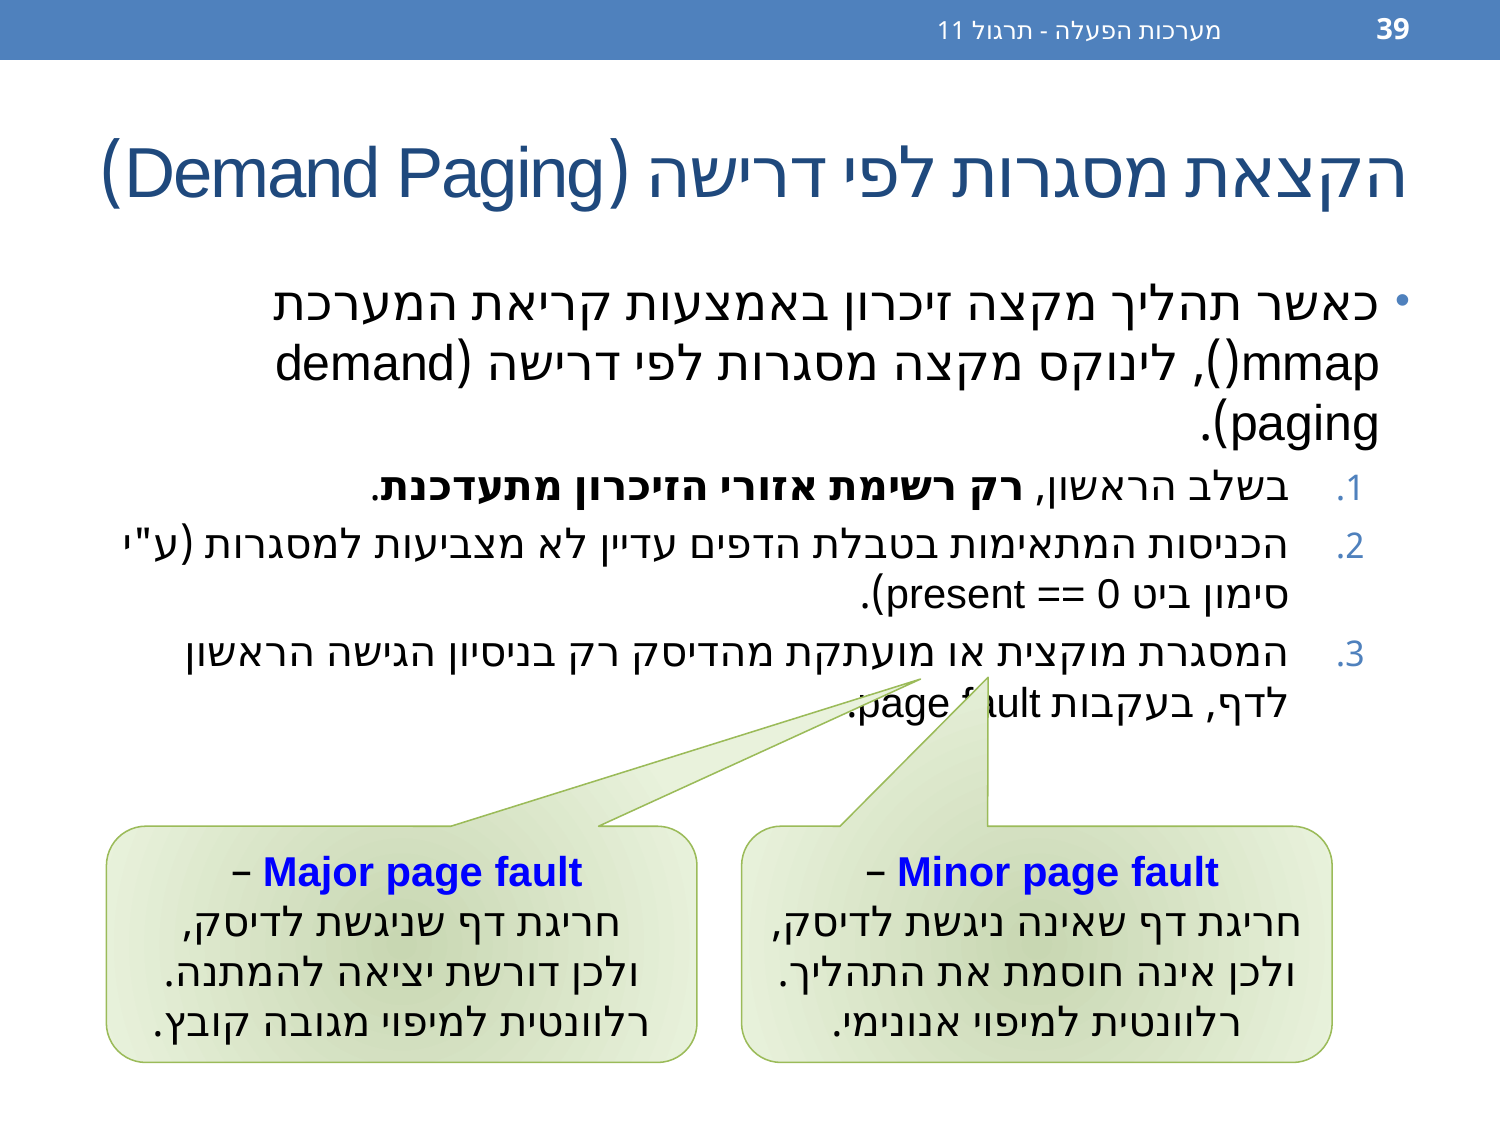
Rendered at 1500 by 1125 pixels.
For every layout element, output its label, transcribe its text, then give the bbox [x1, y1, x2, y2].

text_box Major page fault – חריגת דף שניגשת לדיסק, ולכן דורשת יציאה להמתנה. רלוונטית למיפוי מגובה קובץ. [105, 678, 922, 1064]
list כאשר תהליך מקצה זיכרון באמצעות קריאת המערכת mmap(), לינוקס מקצה מסגרות לפי דרישה (demand paging). בשלב הראשון, רק רשימת אזורי הזיכרון מתעדכנת. הכניסות המתאימות בטבלת הדפים עדיין לא מצביעות למסגרות (ע"י סימון ביט present == 0). המסגרת מוקצית או מועתקת מהדיסק רק בניסיון הגישה הראשון לדף, בעקבות page fault. [75, 262, 1425, 1063]
text_box Minor page fault – חריגת דף שאינה ניגשת לדיסק, ולכן אינה חוסמת את התהליך. רלוונטית למיפוי אנונימי. [740, 676, 1333, 1064]
slide_number 39 [1250, 3, 1425, 57]
title הקצאת מסגרות לפי דרישה (Demand Paging) [75, 87, 1425, 250]
footer מערכות הפעלה - תרגול 11 [562, 3, 1238, 57]
